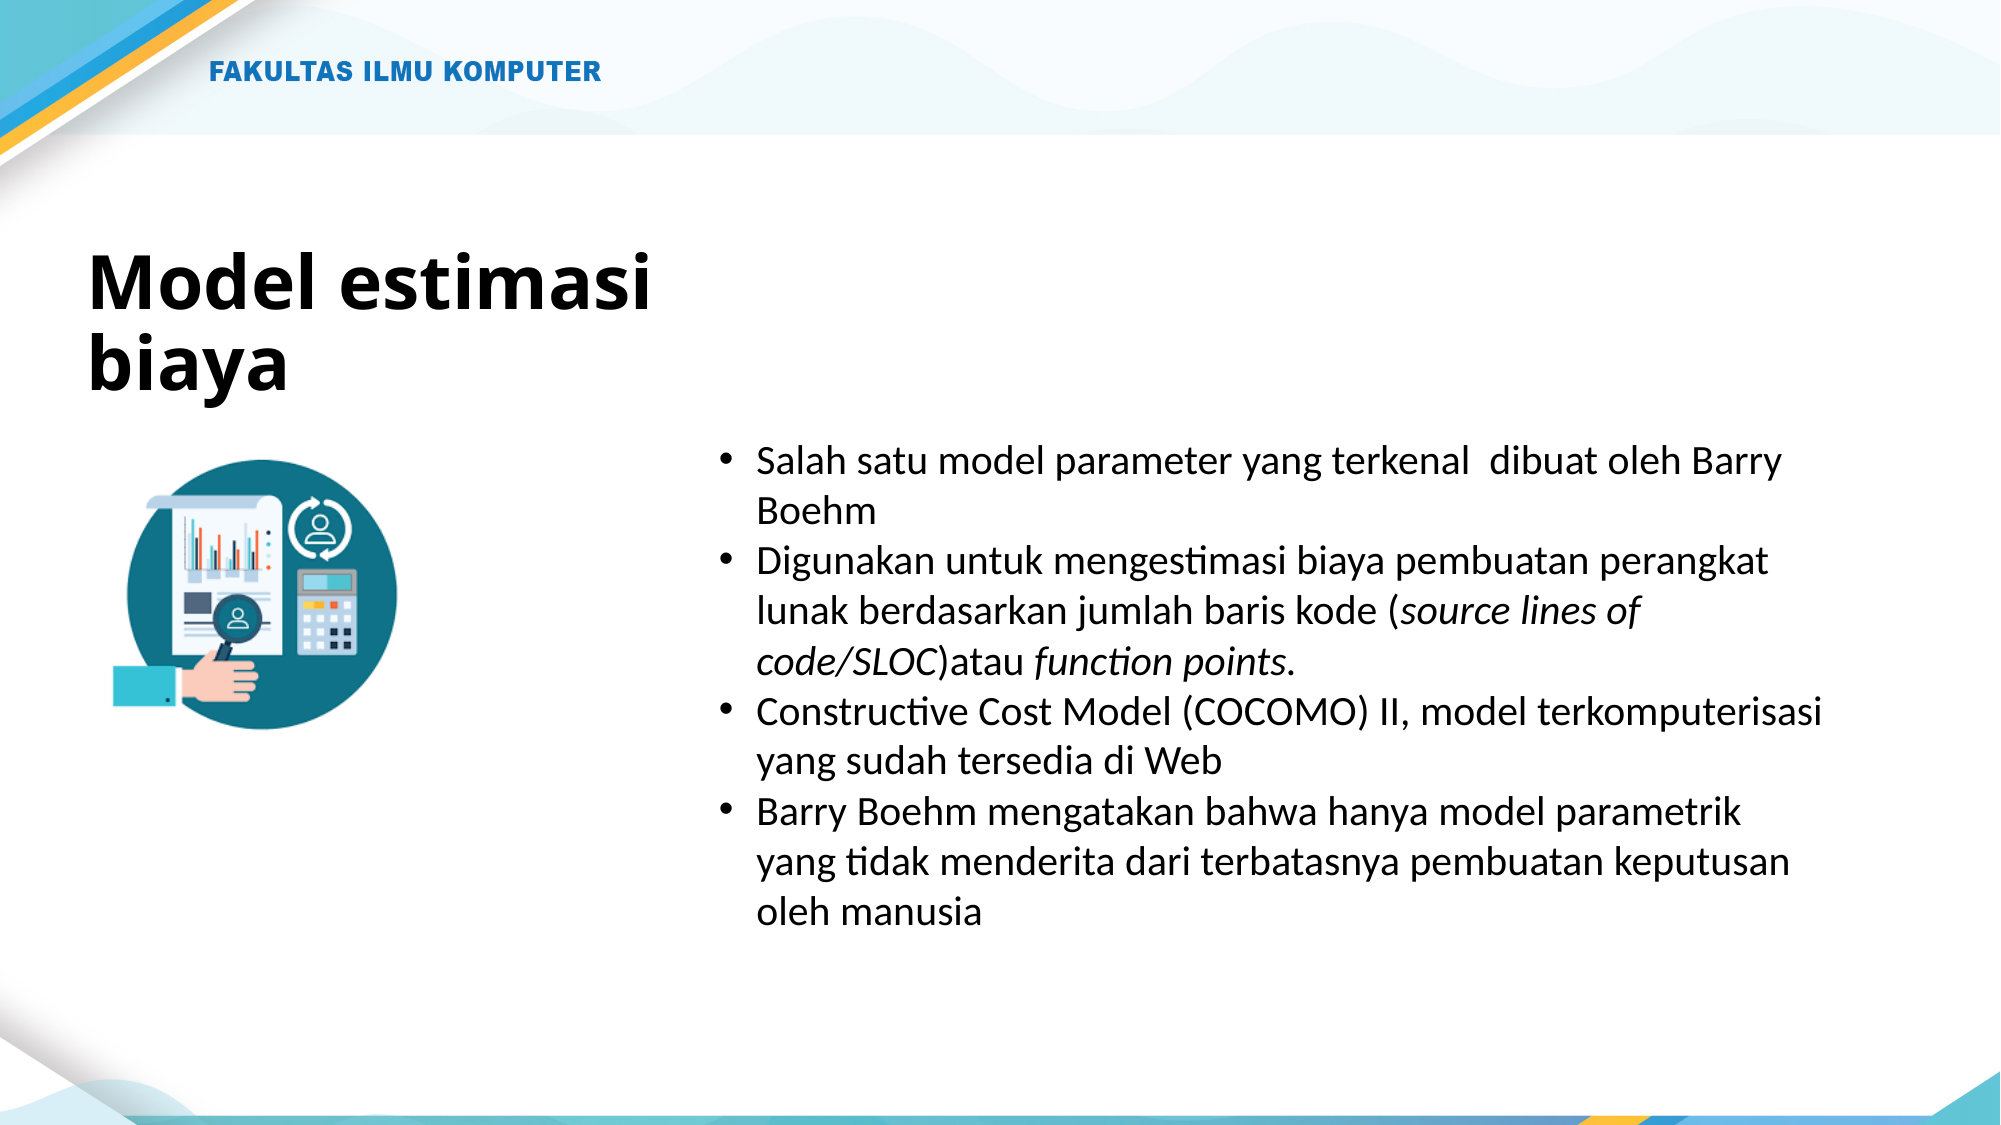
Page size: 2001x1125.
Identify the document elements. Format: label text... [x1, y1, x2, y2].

text_box Model estimasi biaya [71, 227, 887, 426]
picture [0, 0, 2000, 1125]
list Salah satu model parameter yang terkenal dibuat oleh Barry Boehm Digunakan untuk mengestimasi biaya pembuatan perangkat lunak berdasarkan jumlah baris kode (source lines of code/SLOC)atau function points. Constructive Cost Model (COCOMO) II, model terkomputerisasi yang sudah tersedia di Web Barry Boehm mengatakan bahwa hanya model parametrik yang tidak menderita dari terbatasnya pembuatan keputusan oleh manusia [704, 425, 1839, 1019]
